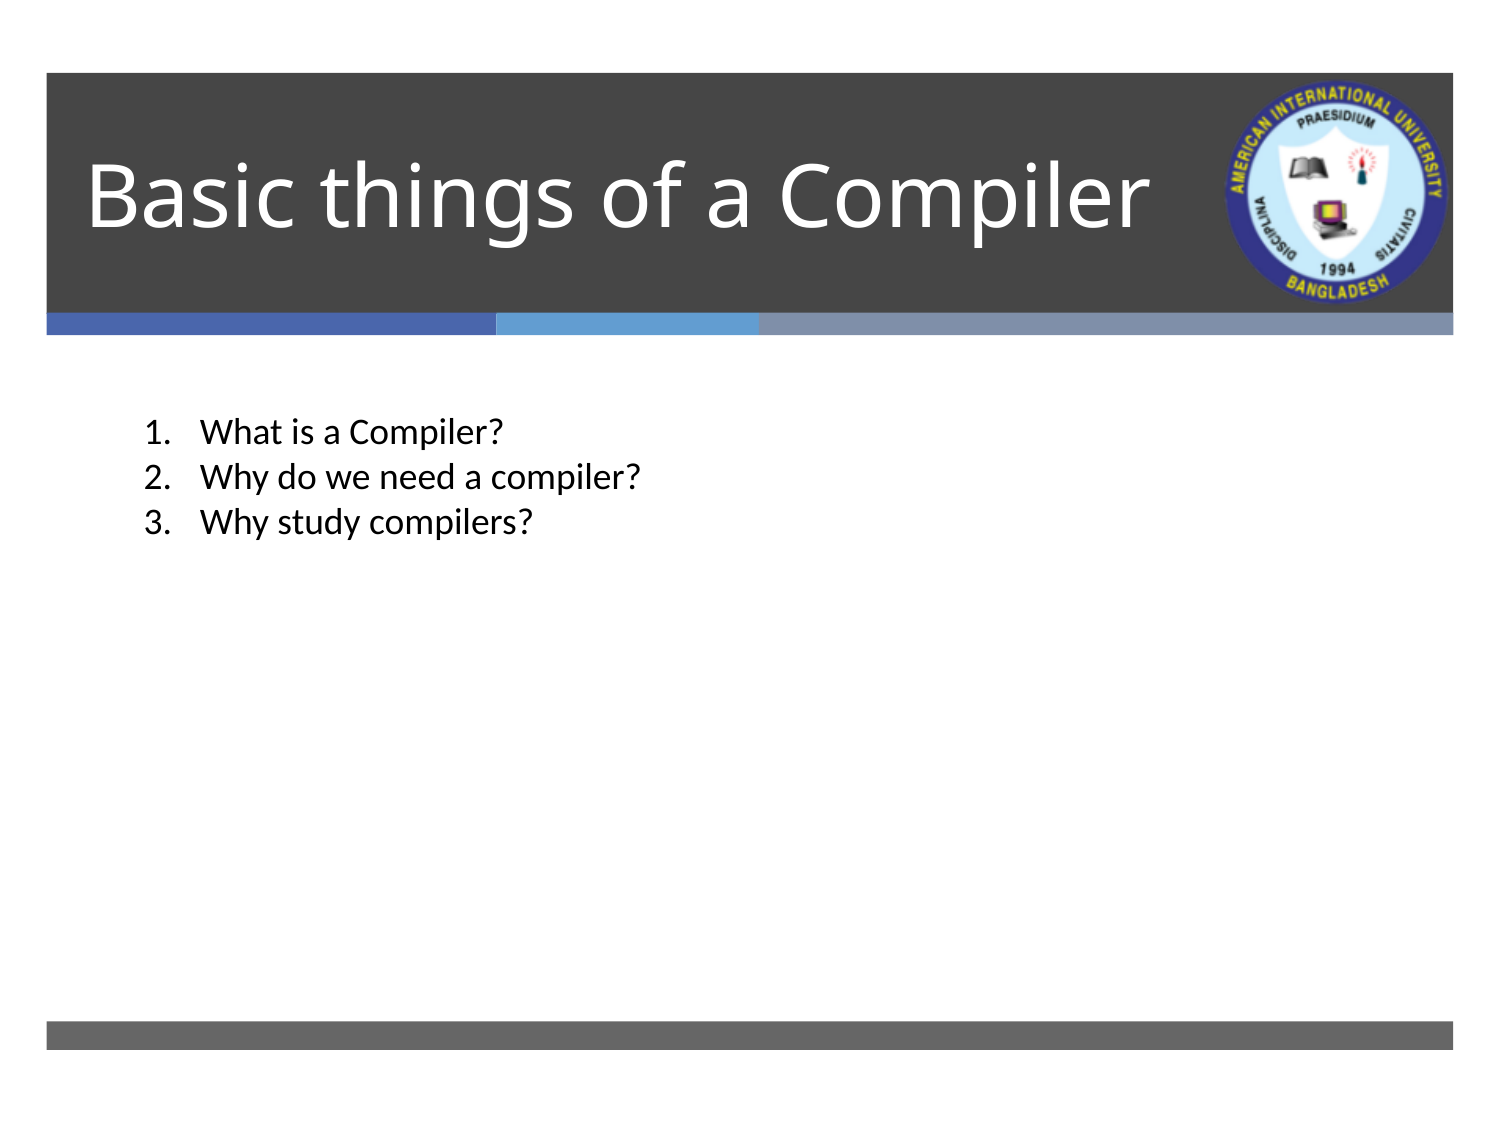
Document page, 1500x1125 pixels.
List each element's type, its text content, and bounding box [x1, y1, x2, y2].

title Basic things of a Compiler [69, 73, 1351, 253]
picture [1220, 75, 1454, 310]
text_box What is a Compiler? Why do we need a compiler? Why study compilers? [128, 399, 1357, 685]
